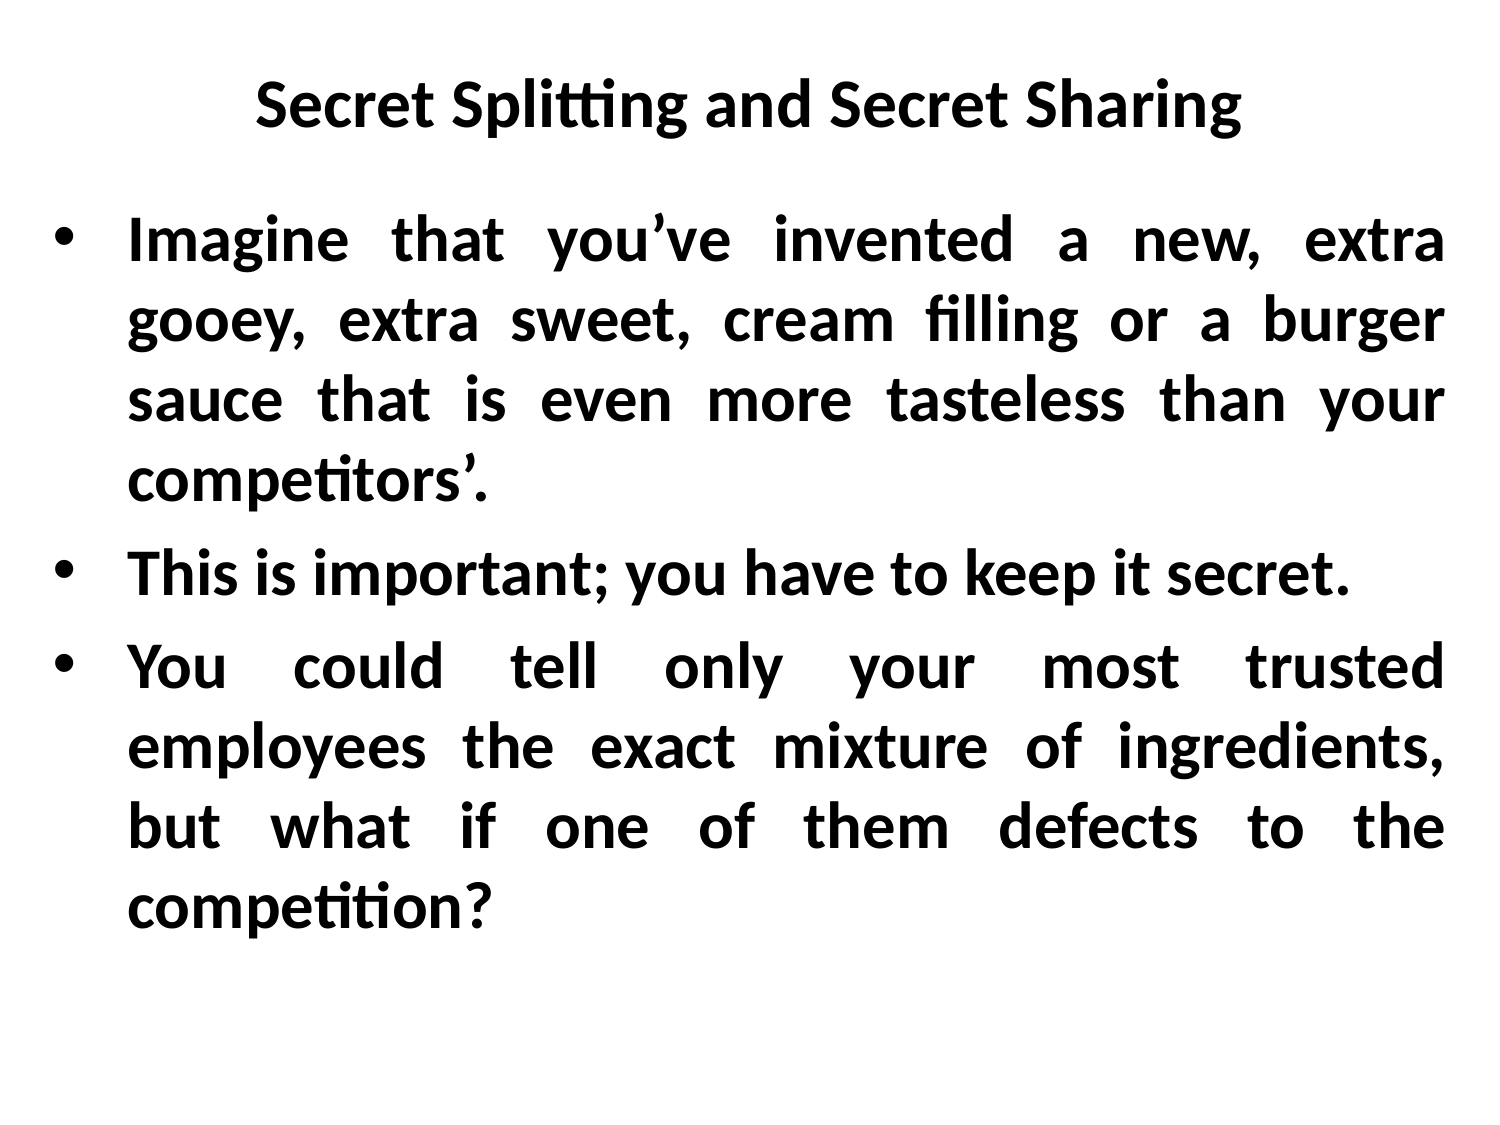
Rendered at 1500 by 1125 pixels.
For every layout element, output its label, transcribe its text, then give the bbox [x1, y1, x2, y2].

subtitle Imagine that you’ve invented a new, extra gooey, extra sweet, cream filling or a burger sauce that is even more tasteless than your competitors’. This is important; you have to keep it secret. You could tell only your most trusted employees the exact mixture of ingredients, but what if one of them defects to the competition? [37, 187, 1463, 1100]
title Secret Splitting and Secret Sharing [112, 50, 1388, 150]
